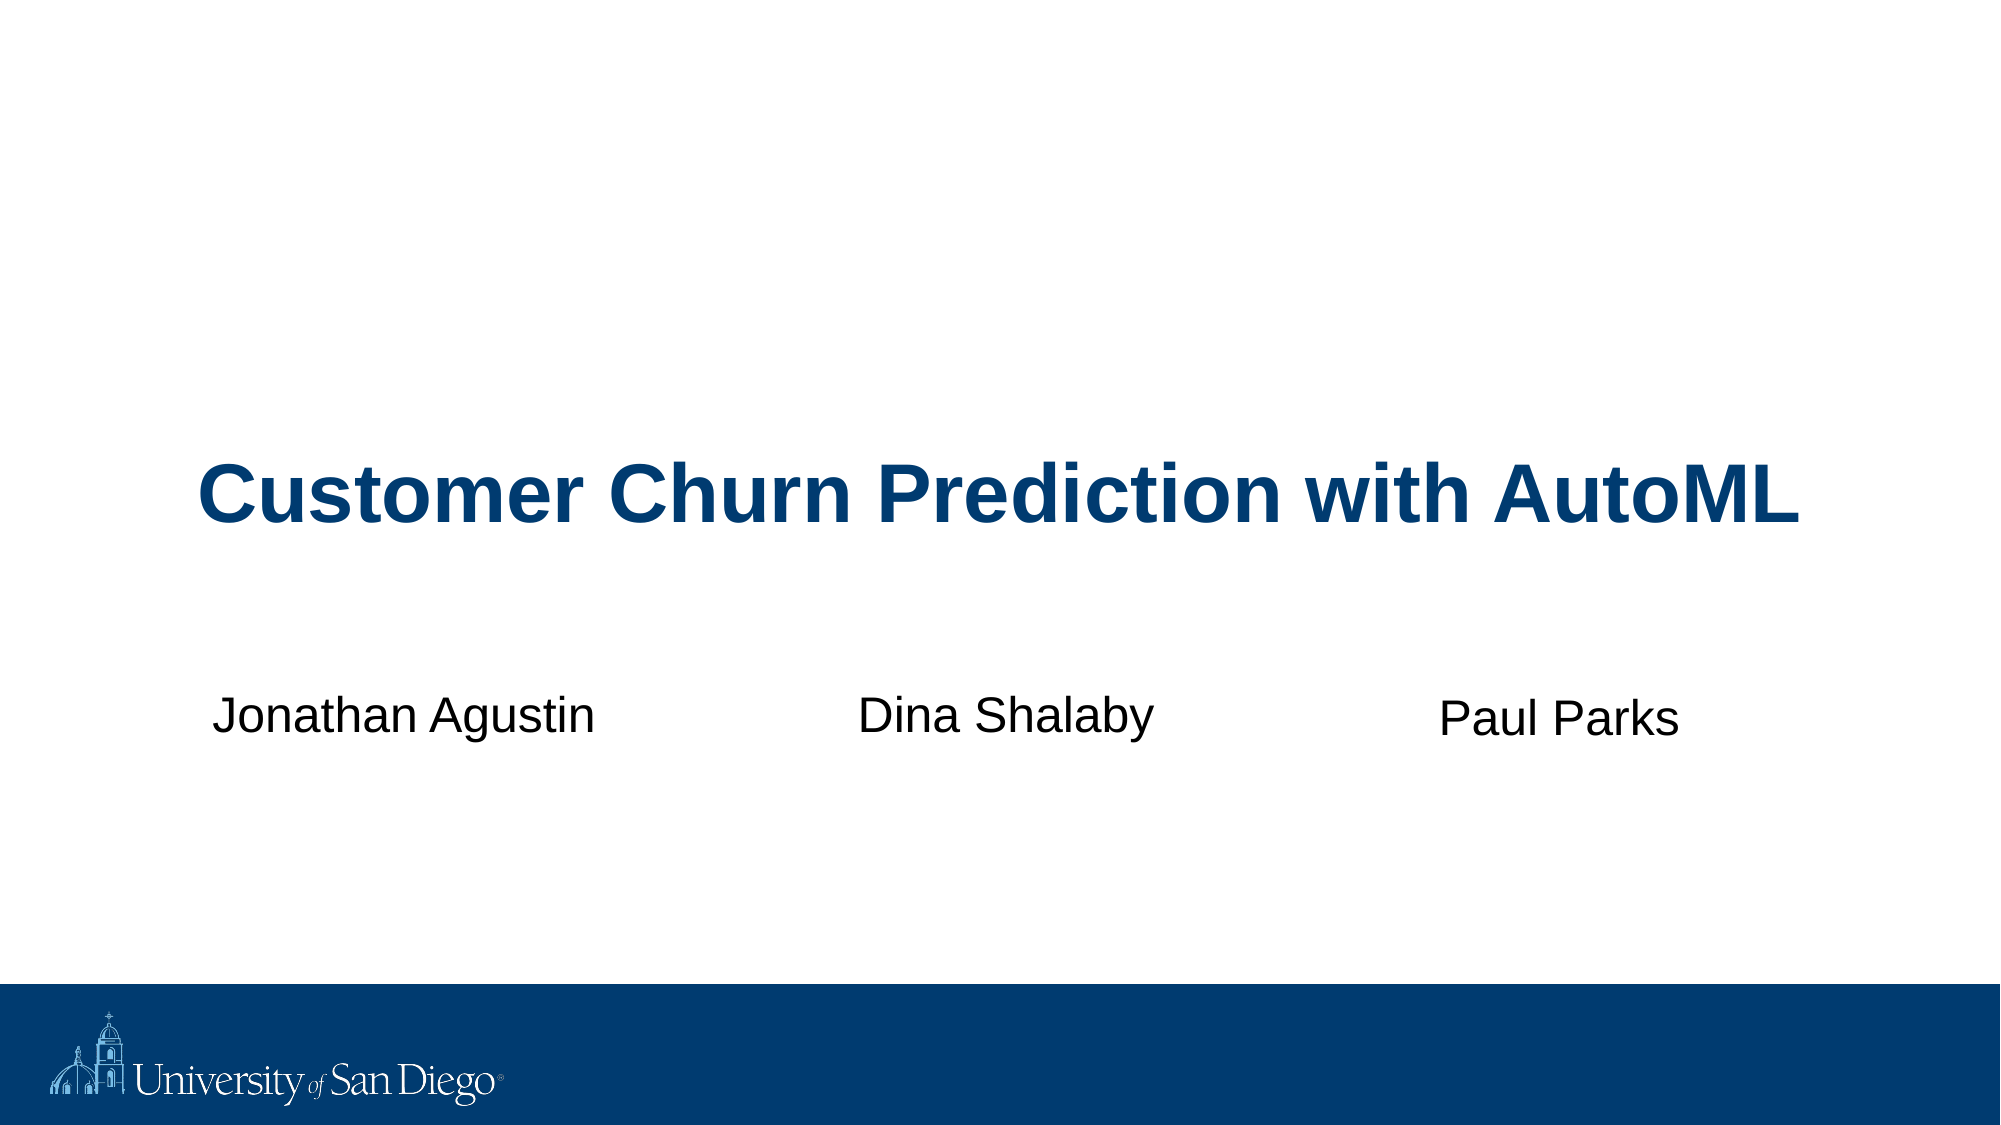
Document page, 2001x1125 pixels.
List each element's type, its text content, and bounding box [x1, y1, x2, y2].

text_box Dina Shalaby [773, 675, 1240, 750]
text_box Jonathan Agustin [197, 675, 616, 751]
title Customer Churn Prediction with AutoML [150, 262, 1850, 713]
text_box Paul Parks [1396, 677, 1722, 753]
picture [50, 1011, 504, 1106]
